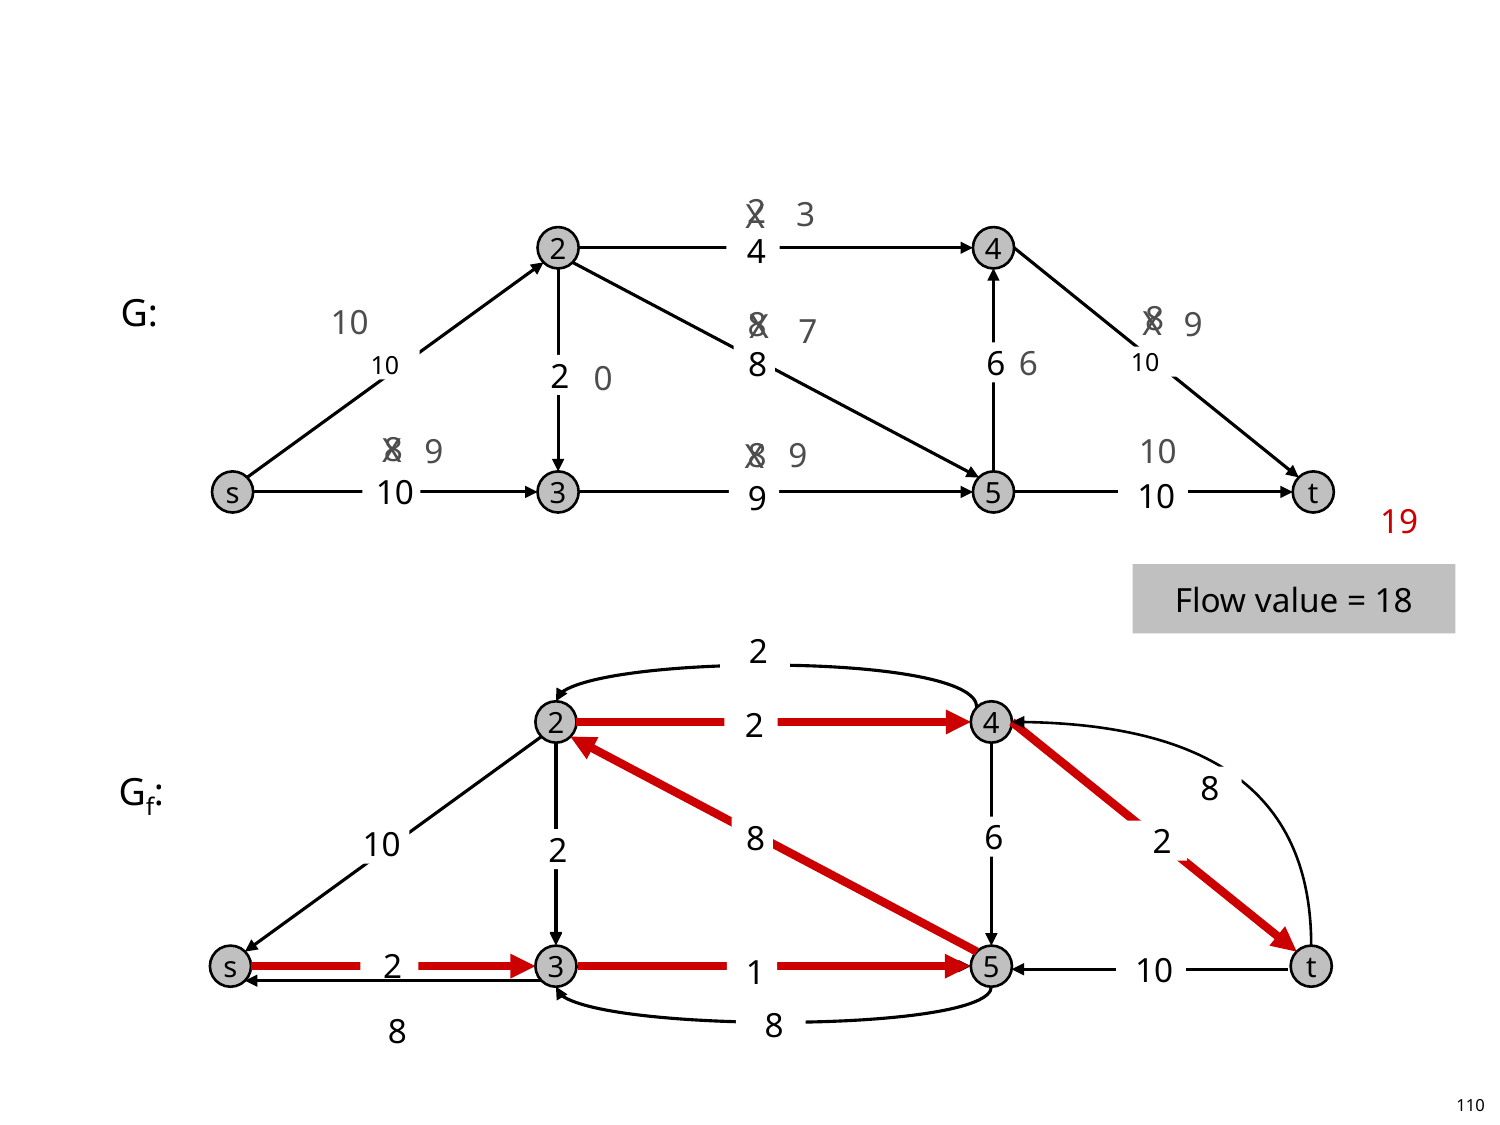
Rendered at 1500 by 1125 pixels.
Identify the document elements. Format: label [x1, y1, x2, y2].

text_box [1132, 564, 1456, 634]
text_box [1365, 493, 1459, 548]
text_box [209, 190, 1334, 1125]
text_box [110, 289, 184, 335]
text_box [108, 763, 182, 821]
slide_number [1187, 1087, 1500, 1125]
